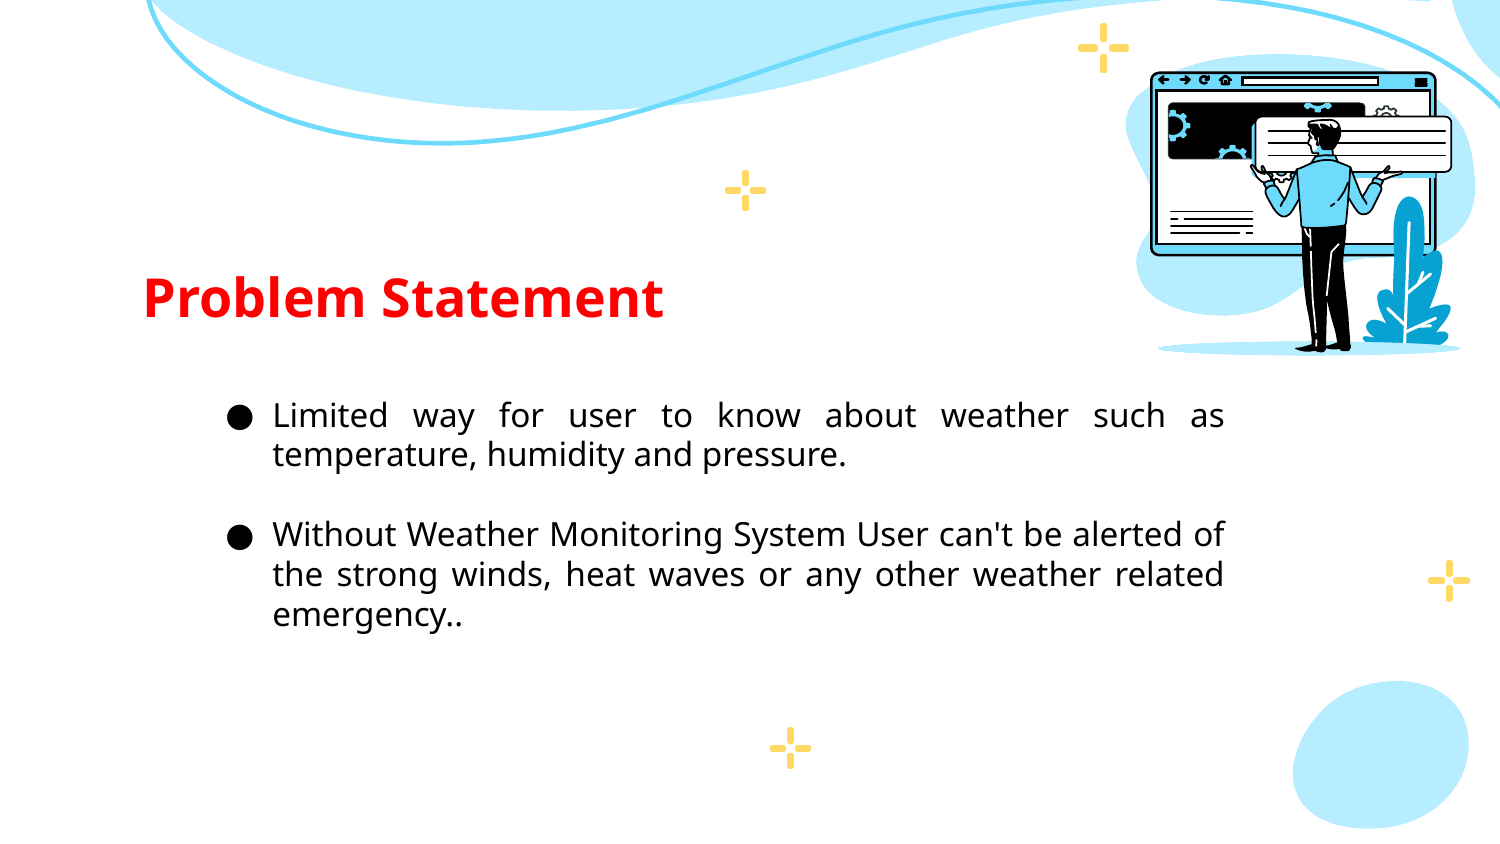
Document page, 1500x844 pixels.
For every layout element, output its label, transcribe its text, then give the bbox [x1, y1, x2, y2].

text_box [1292, 680, 1469, 829]
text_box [1125, 54, 1476, 356]
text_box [1430, 562, 1468, 600]
subtitle Limited way for user to know about weather such as temperature, humidity and pressure. Without Weather Monitoring System User can't be alerted of the strong winds, heat waves or any other weather related emergency.. [210, 378, 1242, 819]
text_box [771, 729, 810, 768]
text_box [726, 171, 765, 210]
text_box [1080, 25, 1127, 72]
title Problem Statement [127, 199, 760, 343]
